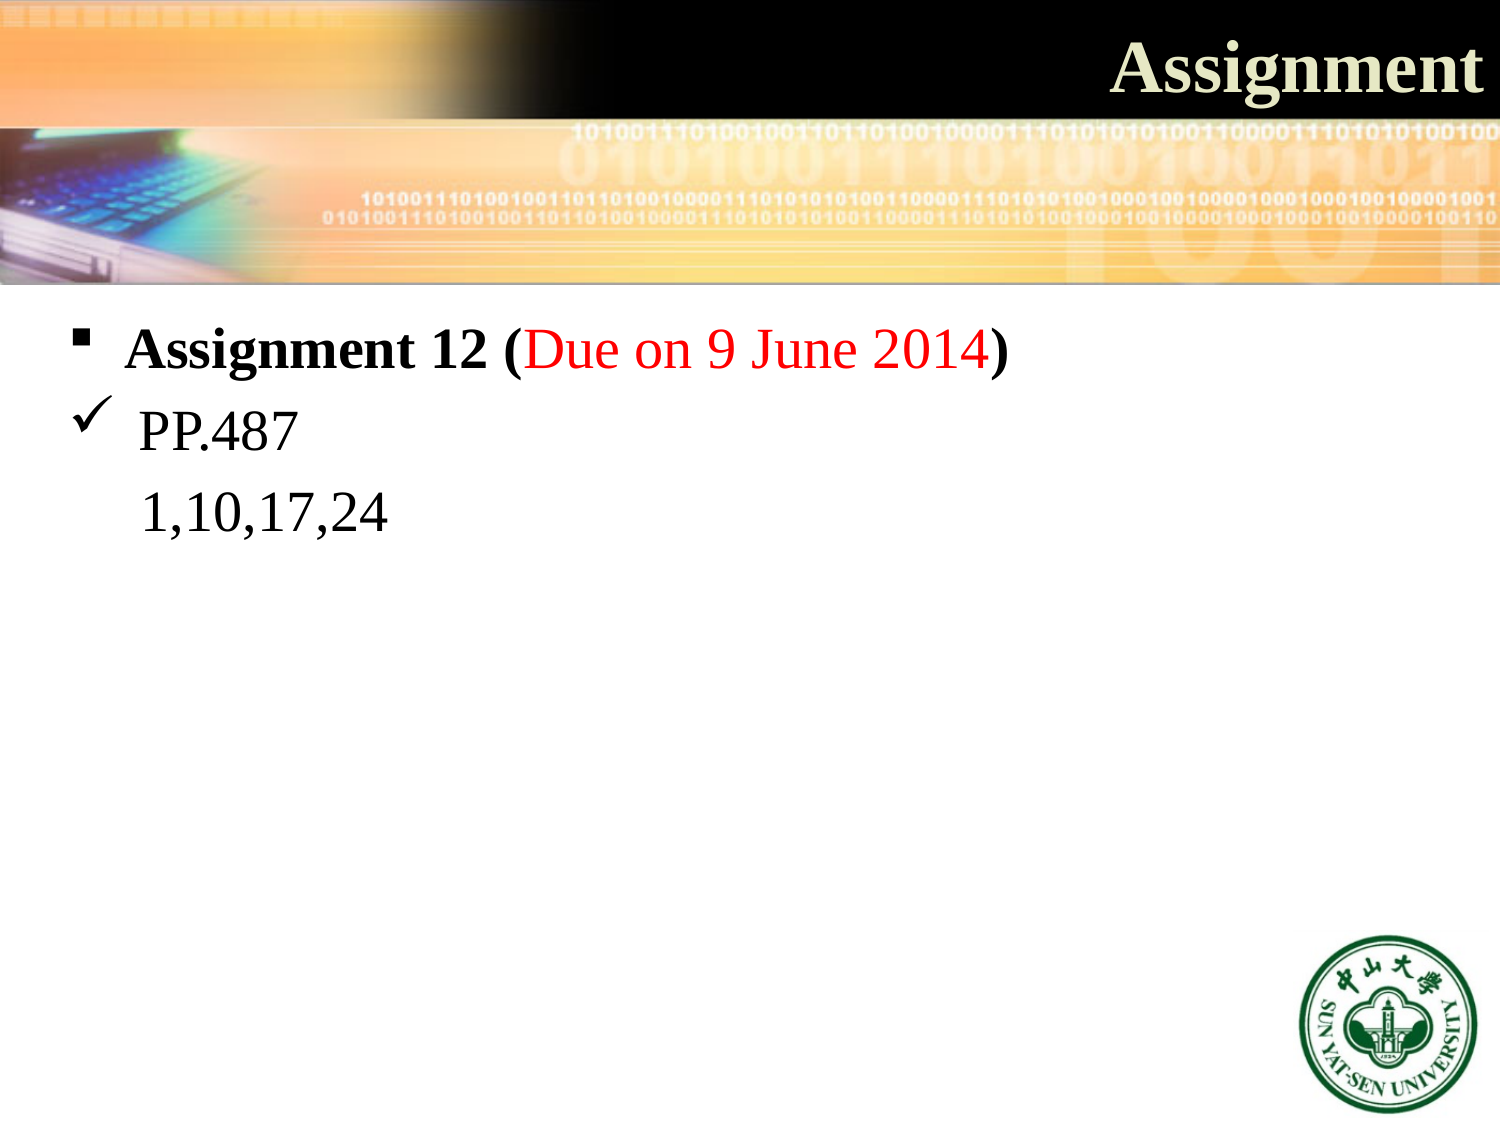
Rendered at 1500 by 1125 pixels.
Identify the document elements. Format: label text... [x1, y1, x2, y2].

list Assignment 12 (Due on 9 June 2014) PP.487 1,10,17,24 [53, 302, 1447, 1038]
picture [1293, 930, 1489, 1118]
picture [0, 0, 1500, 285]
title Assignment [212, 0, 1500, 126]
